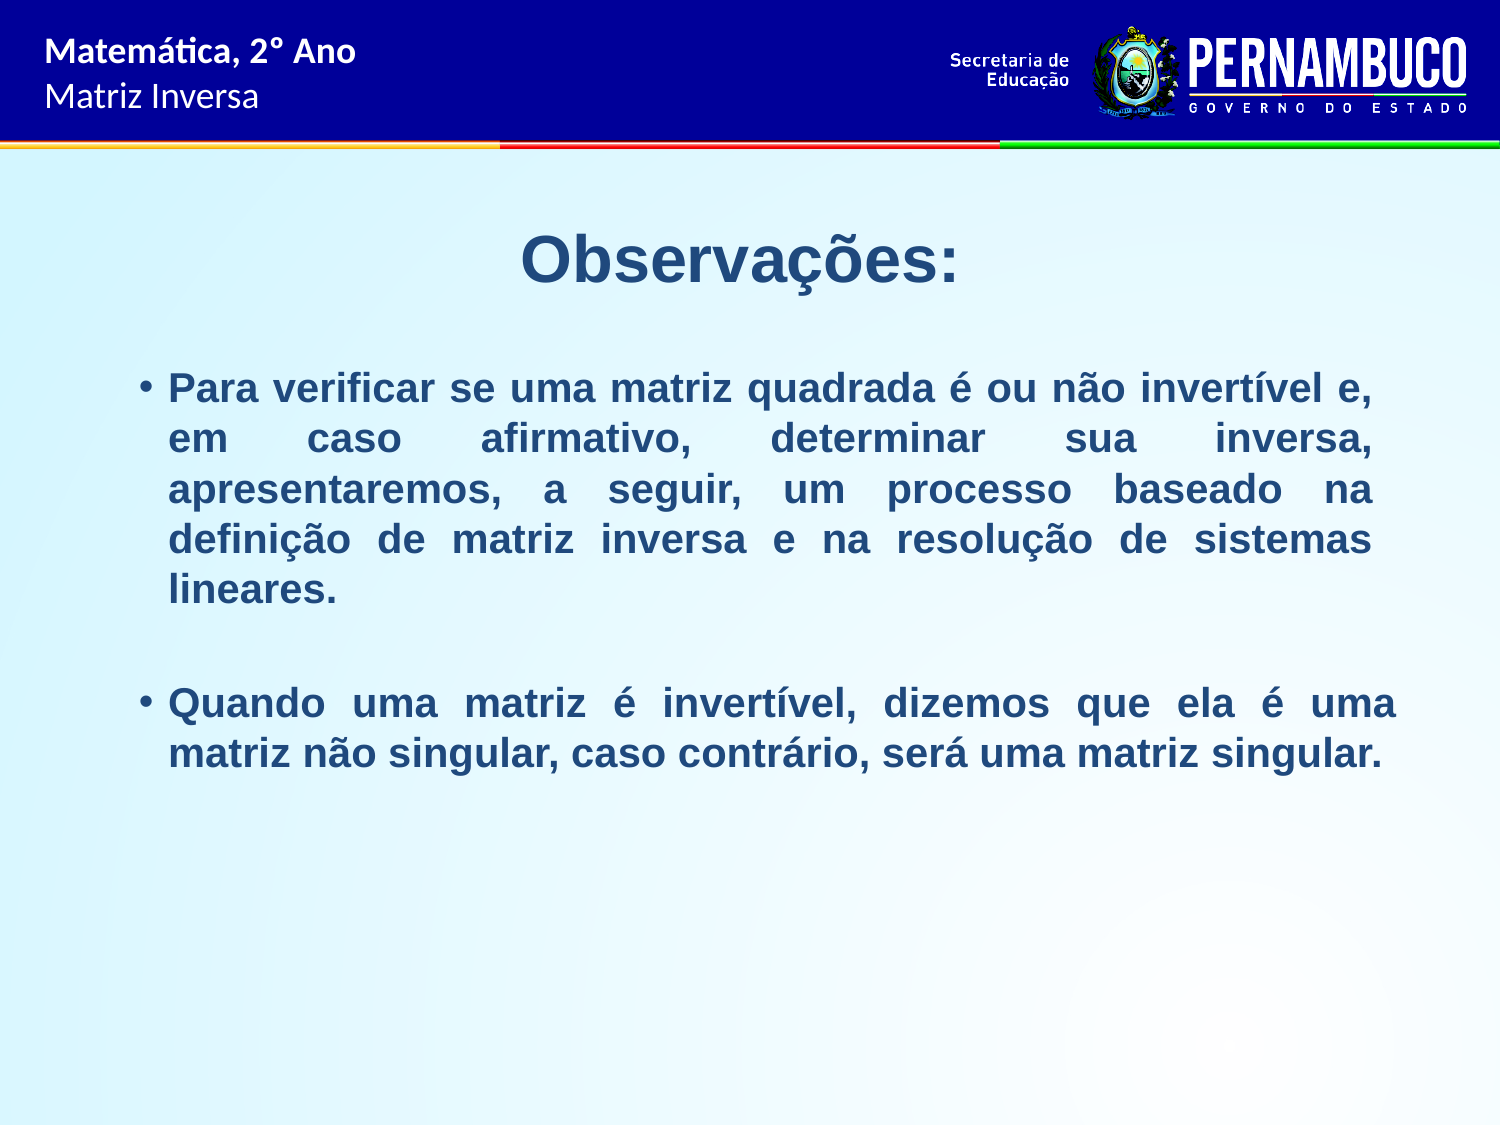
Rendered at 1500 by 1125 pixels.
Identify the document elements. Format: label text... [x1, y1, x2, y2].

text_box Matemática, 2º Ano Matriz Inversa [29, 18, 857, 124]
picture [0, 0, 1500, 1125]
text_box Para verificar se uma matriz quadrada é ou não invertível e, em caso afirmativo, determinar sua inversa, apresentaremos, a seguir, um processo baseado na definição de matriz inversa e na resolução de sistemas lineares. [123, 353, 1388, 619]
text_box Observações: [88, 207, 1412, 303]
text_box Quando uma matriz é invertível, dizemos que ela é uma matriz não singular, caso contrário, será uma matriz singular. [123, 668, 1412, 784]
